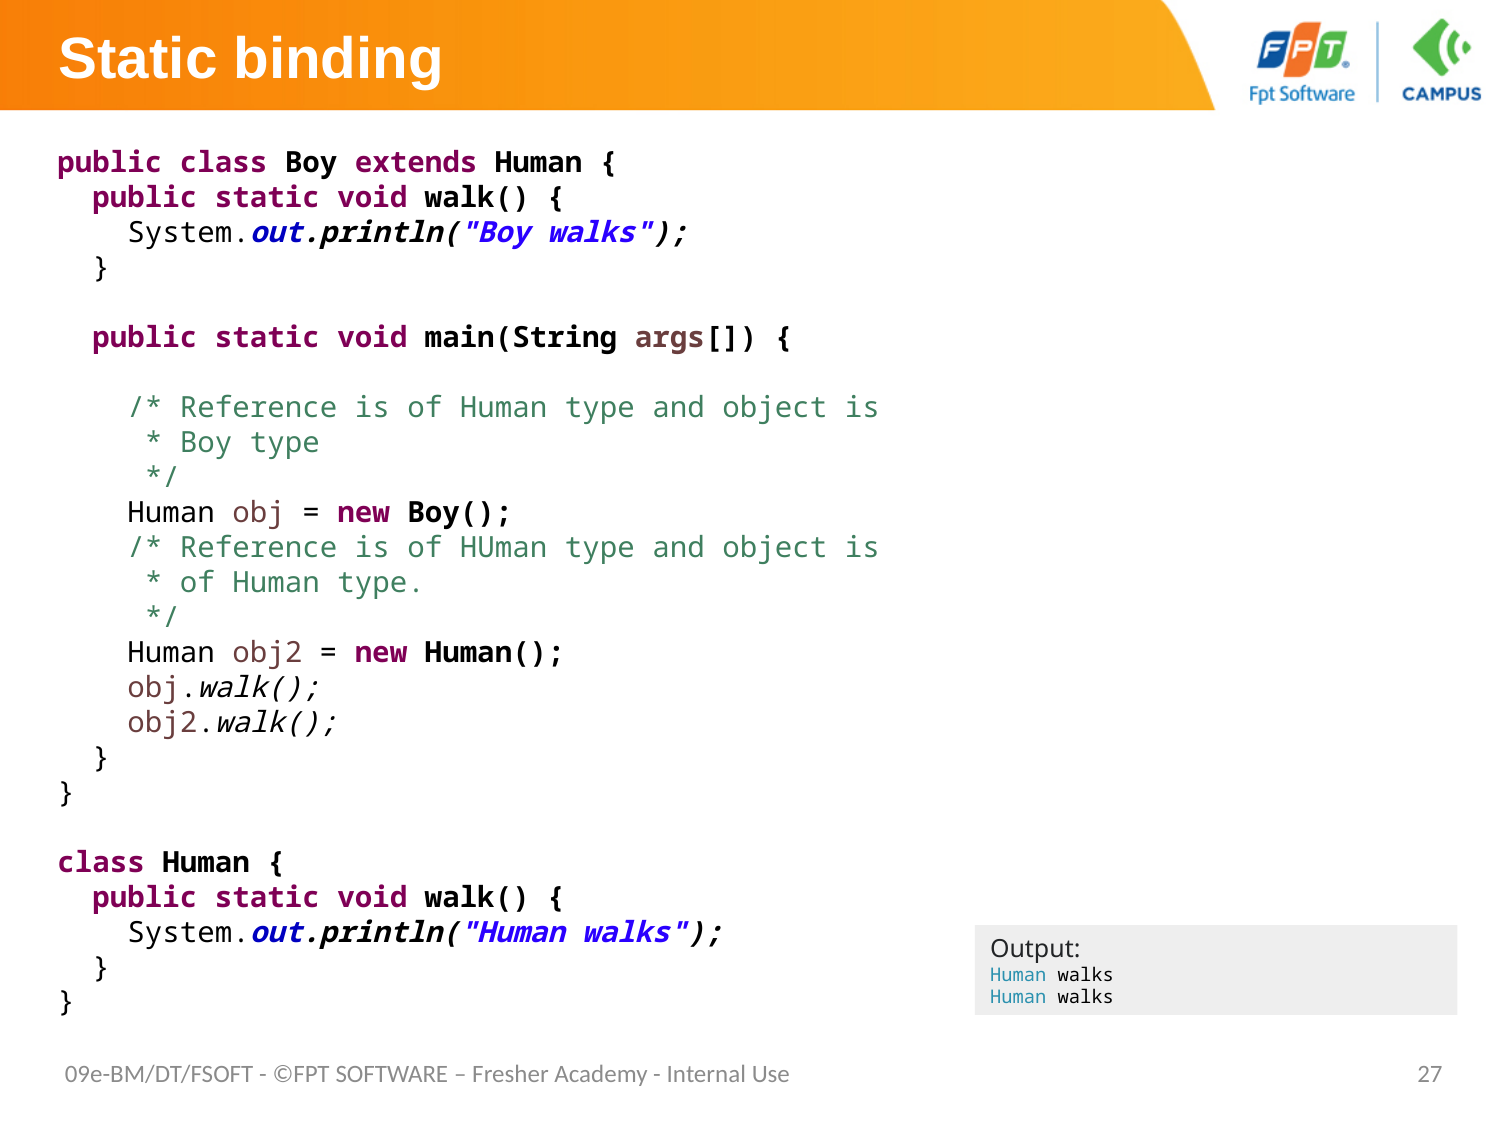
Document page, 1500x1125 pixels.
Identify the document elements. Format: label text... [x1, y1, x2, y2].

text_box Output: Human walks Human walks [974, 925, 1458, 1015]
slide_number 27 [1056, 1042, 1458, 1103]
title Static binding [43, 0, 1197, 112]
text_box public class Boy extends Human { public static void walk() { System.out.println("Boy walks"); } public static void main(String args[]) { /* Reference is of Human type and object is * Boy type */ Human obj = new Boy(); /* Reference is of HUman type and object is * of Human type. */ Human obj2 = new Human(); obj.walk(); obj2.walk(); } } class Human { public static void walk() { System.out.println("Human walks"); } } [42, 136, 1458, 1026]
picture [0, 0, 1500, 1125]
footer 09e-BM/DT/FSOFT - ©FPT SOFTWARE – Fresher Academy - Internal Use [43, 1042, 813, 1103]
